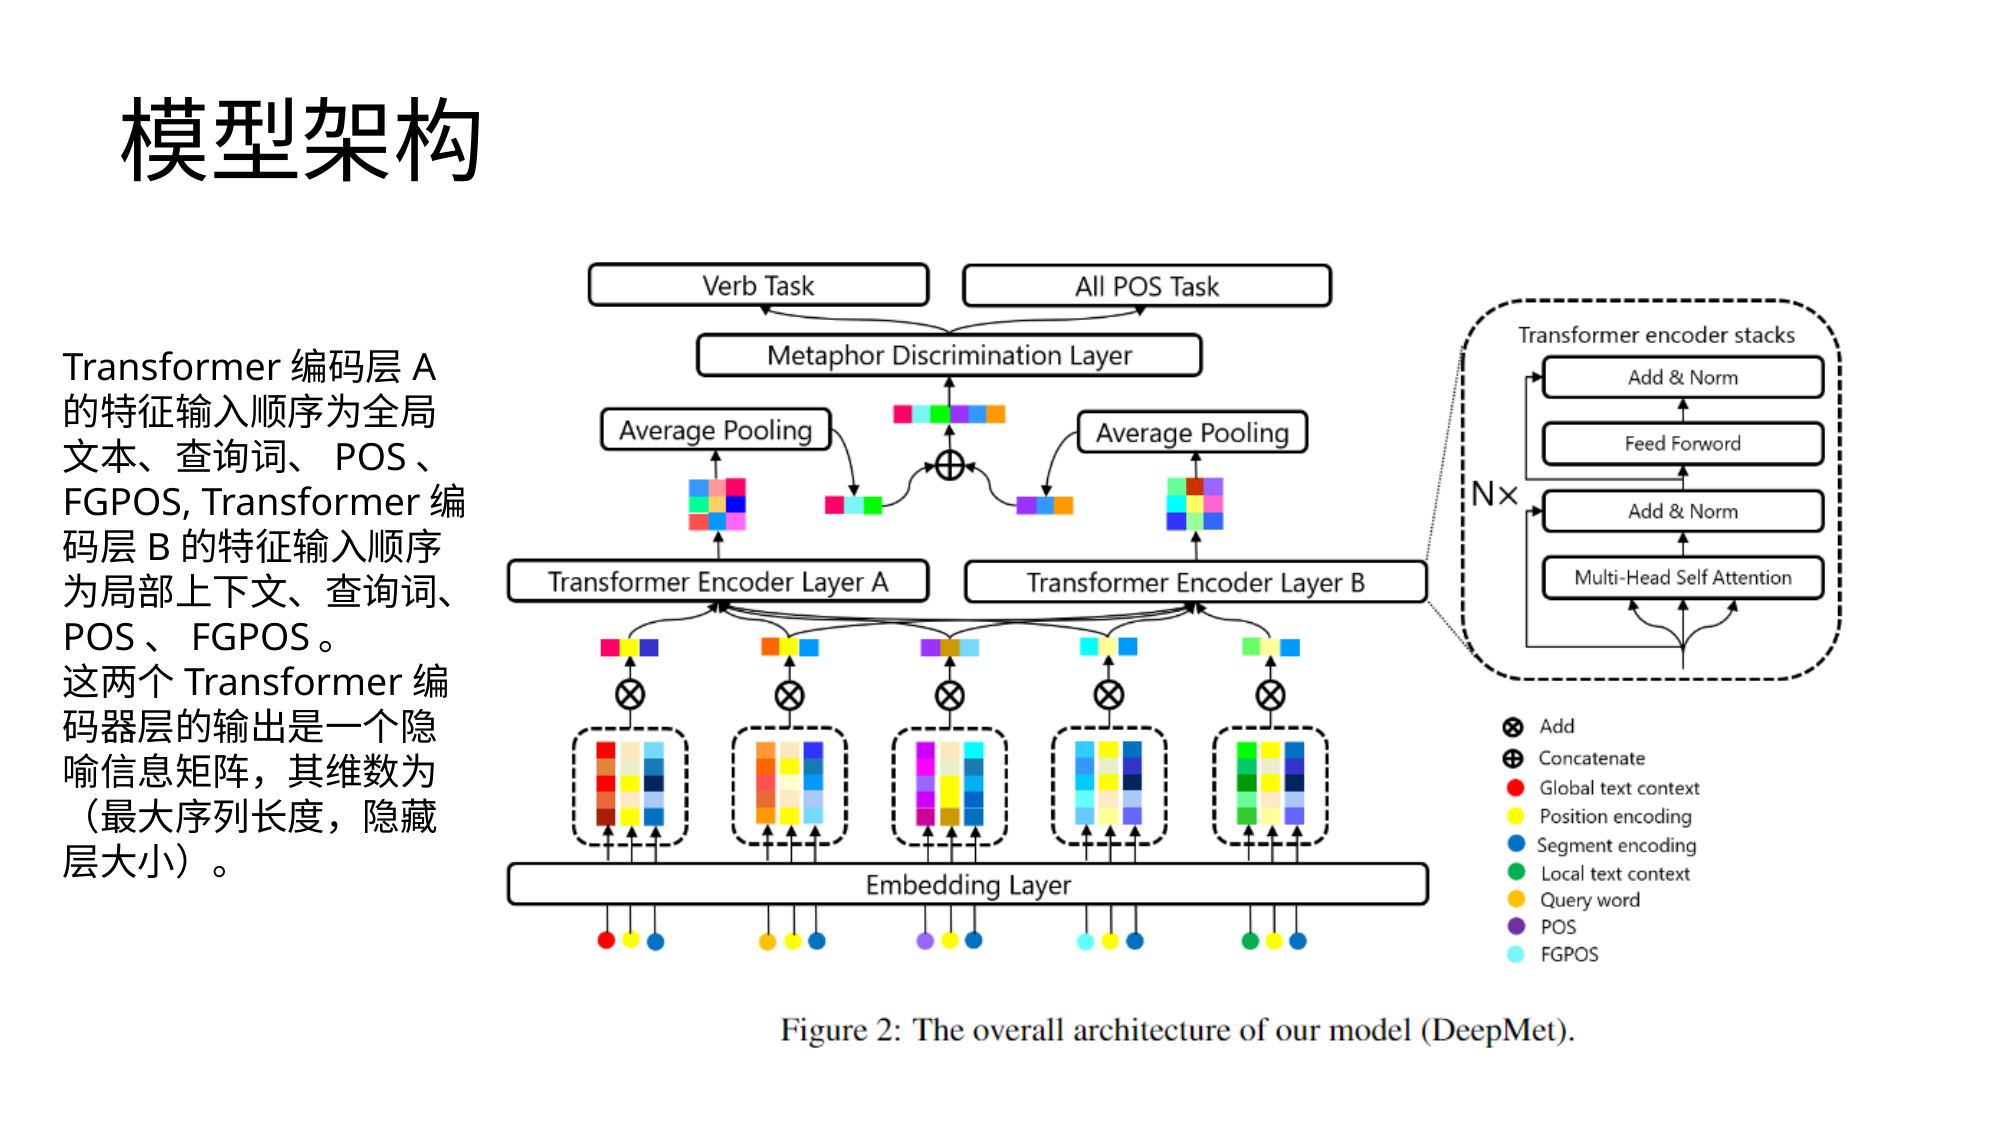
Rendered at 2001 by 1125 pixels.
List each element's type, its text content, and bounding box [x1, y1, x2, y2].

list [427, 202, 1897, 1068]
text_box Transformer编码层A的特征输入顺序为全局文本、查询词、POS、FGPOS, Transformer编码层B的特征输入顺序为局部上下文、查询词、POS、FGPOS。 这两个Transformer编码器层的输出是一个隐喻信息矩阵，其维数为 （最大序列长度，隐藏层大小）。 [48, 335, 427, 890]
title 模型架构 [103, 35, 1829, 254]
